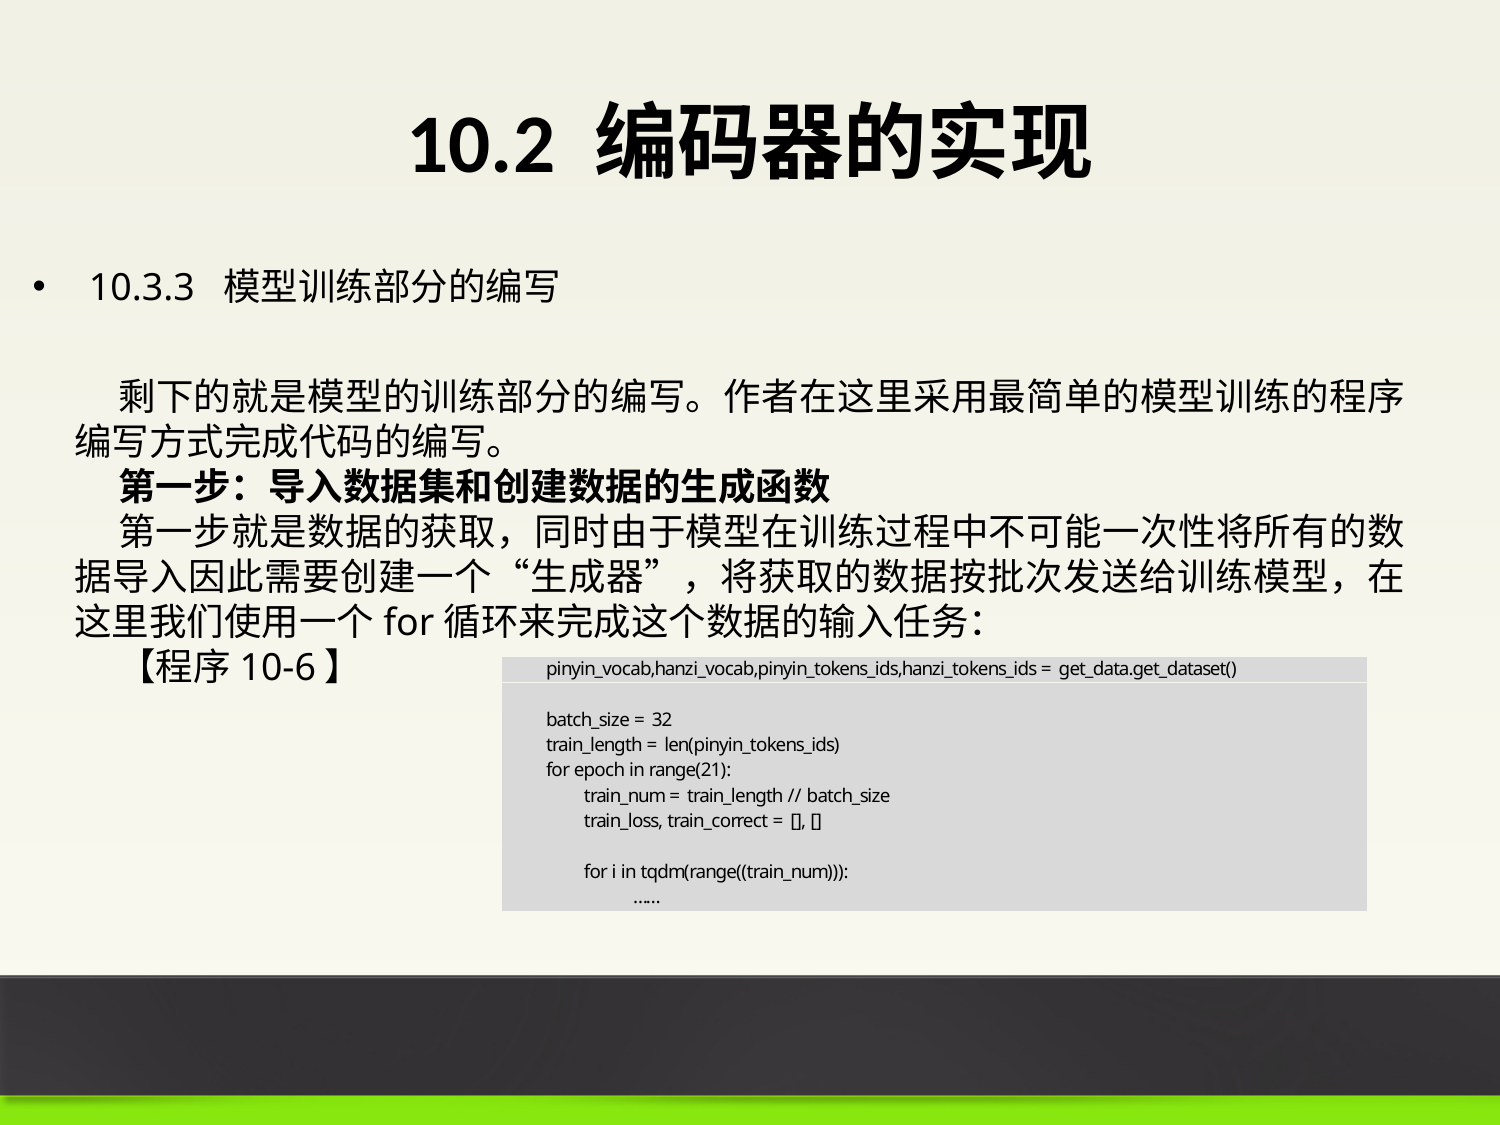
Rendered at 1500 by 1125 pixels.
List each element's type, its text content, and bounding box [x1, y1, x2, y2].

list 10.3.3 模型训练部分的编写 [17, 255, 1368, 367]
text_box 剩下的就是模型的训练部分的编写。作者在这里采用最简单的模型训练的程序编写方式完成代码的编写。 第一步：导入数据集和创建数据的生成函数 第一步就是数据的获取，同时由于模型在训练过程中不可能一次性将所有的数据导入因此需要创建一个“生成器”，将获取的数据按批次发送给训练模型，在这里我们使用一个for循环来完成这个数据的输入任务： 【程序10-6】 [59, 365, 1420, 695]
title 10.2 编码器的实现 [75, 45, 1425, 233]
picture [0, 0, 1500, 1125]
